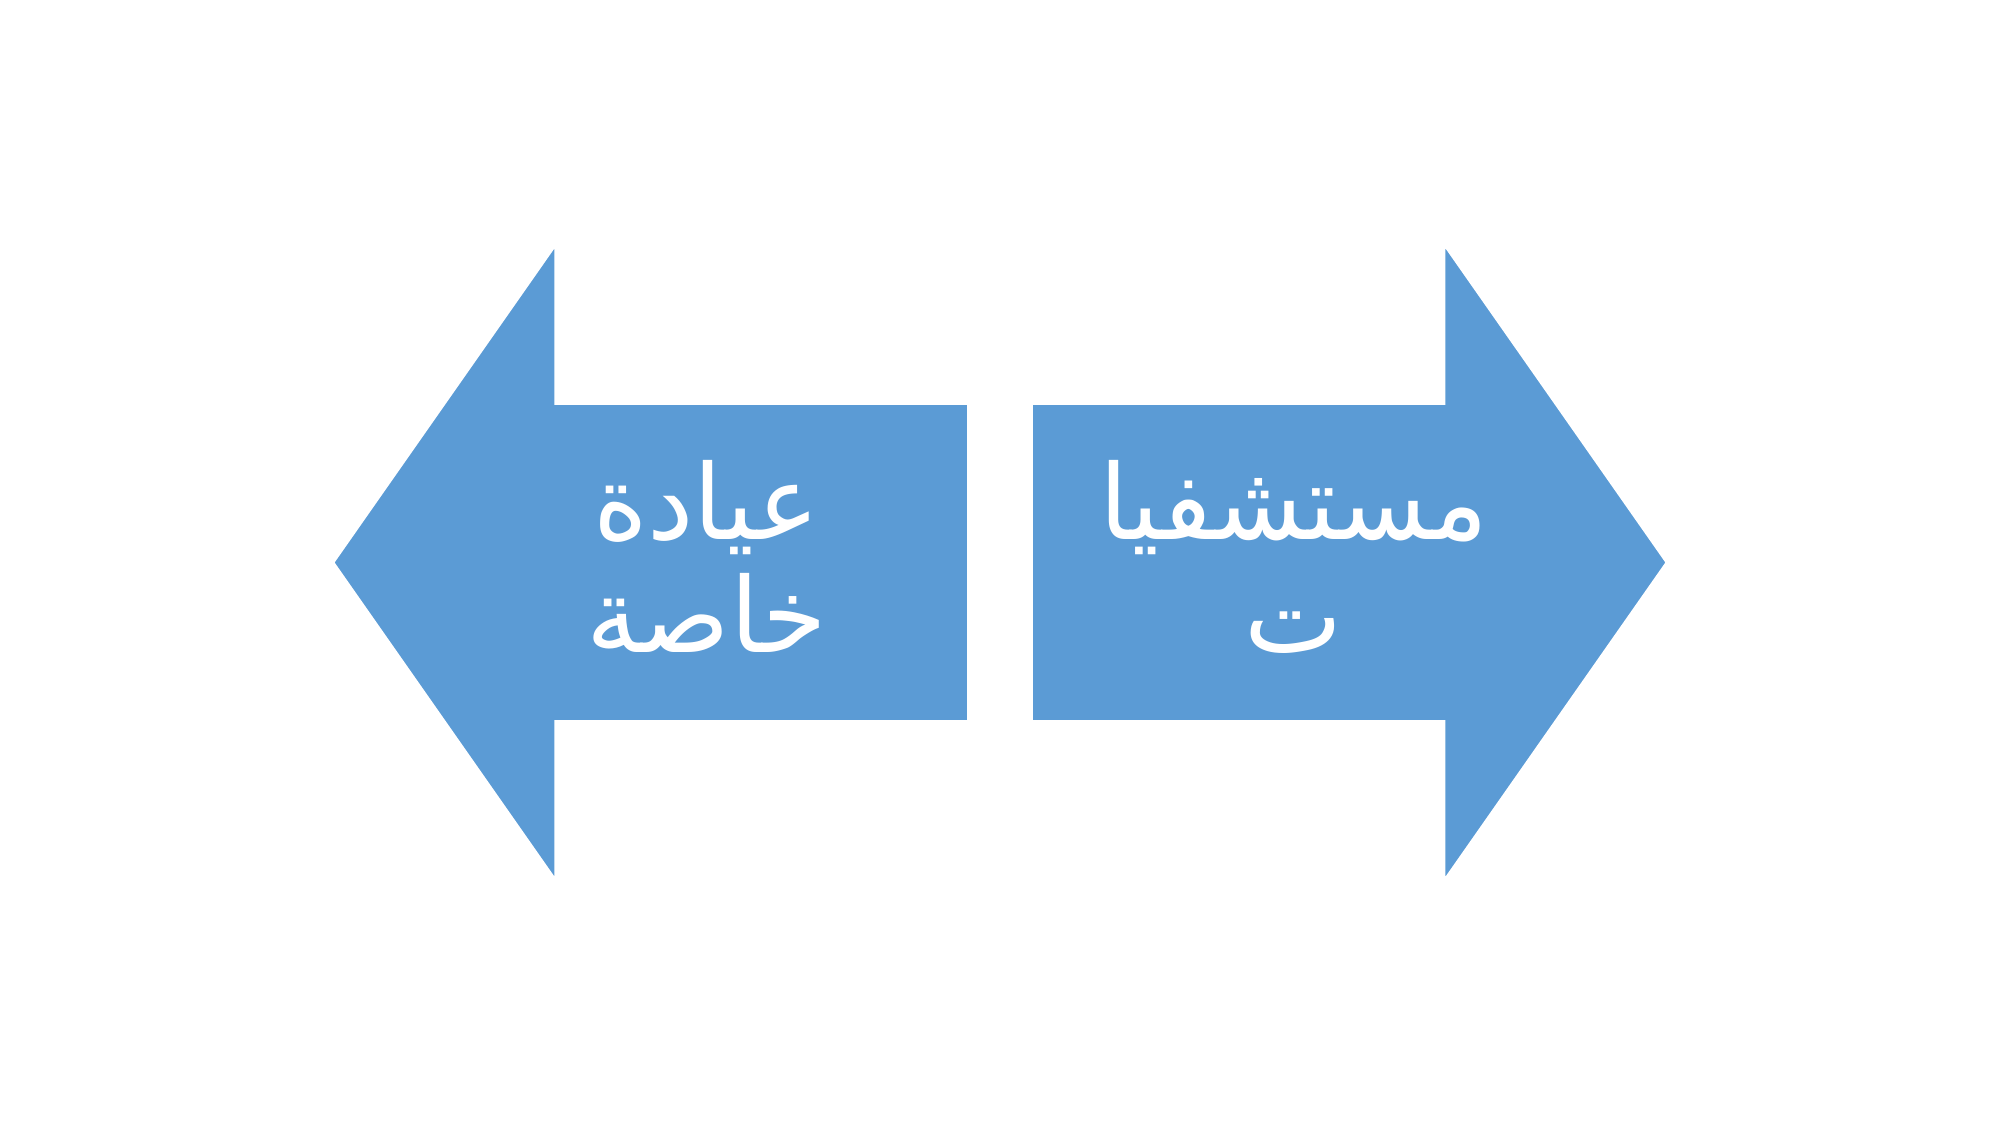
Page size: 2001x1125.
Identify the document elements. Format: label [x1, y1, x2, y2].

text_box [333, 117, 1667, 1007]
